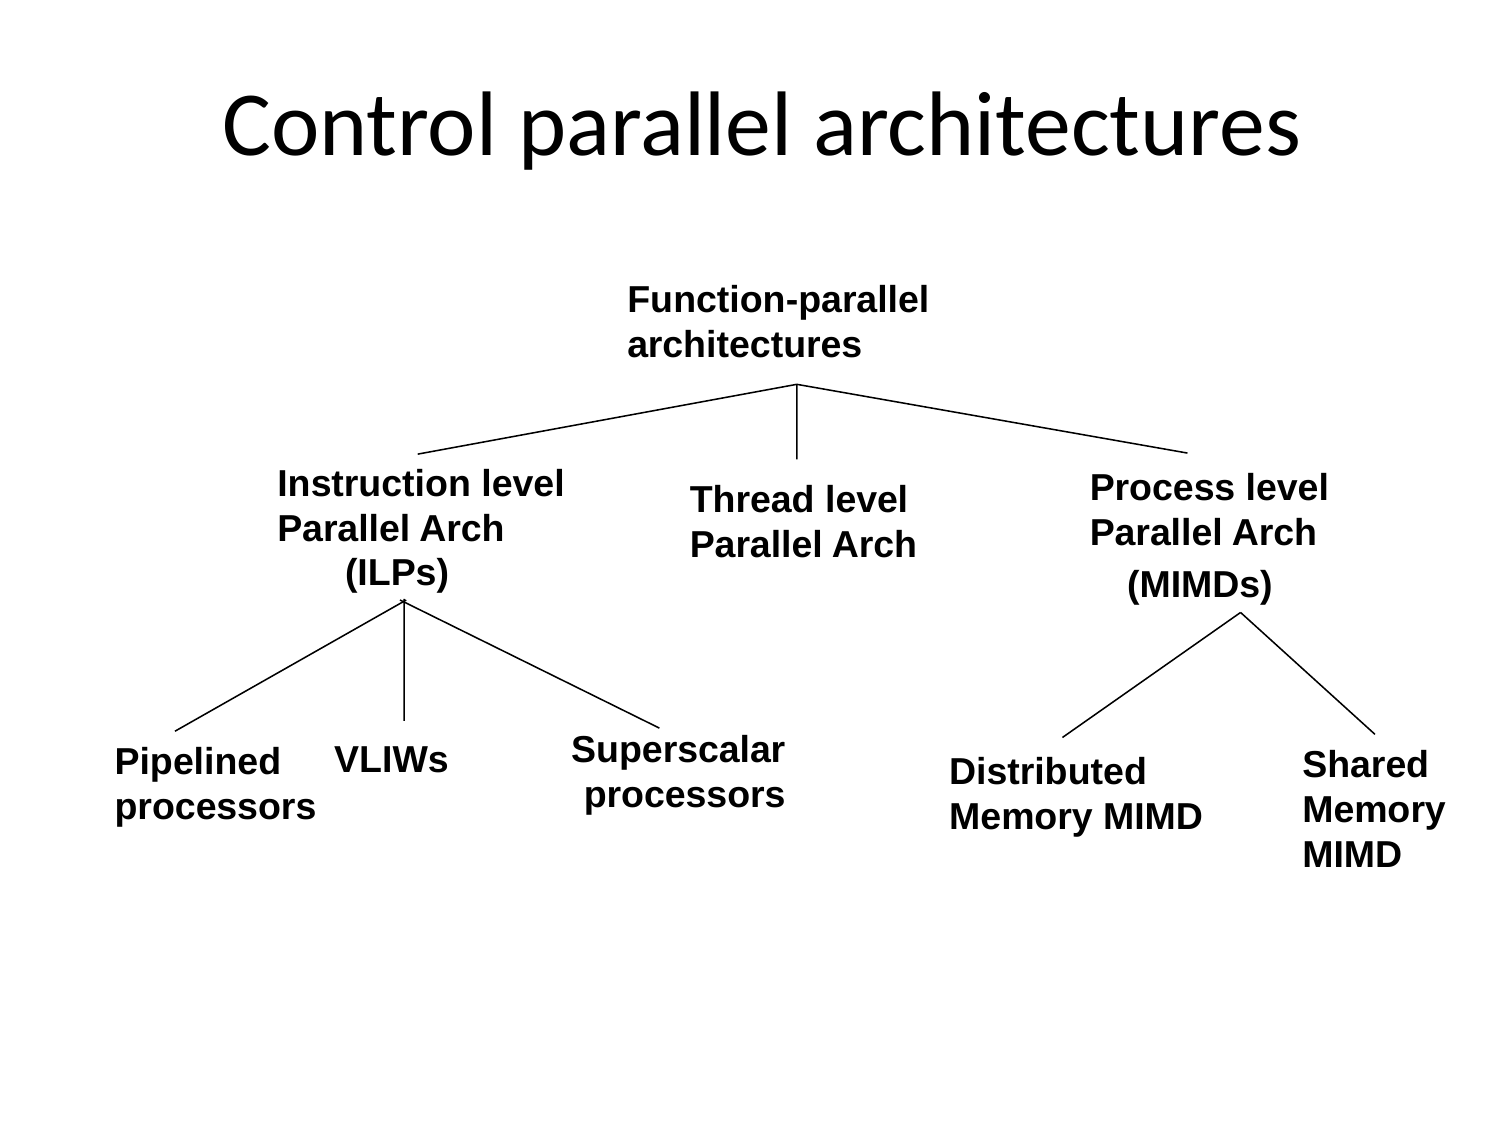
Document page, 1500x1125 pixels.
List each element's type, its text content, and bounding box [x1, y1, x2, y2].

text_box Shared Memory MIMD [1287, 732, 1500, 883]
text_box VLIWs [319, 727, 464, 788]
text_box Function-parallel architectures [612, 267, 1100, 373]
text_box Instruction level Parallel Arch [262, 451, 605, 556]
text_box (ILPs) [330, 540, 464, 600]
text_box Distributed Memory MIMD [934, 739, 1247, 845]
text_box Thread level Parallel Arch [674, 467, 1044, 573]
text_box Process level Parallel Arch [1074, 455, 1435, 560]
title Control parallel architectures [87, 24, 1438, 213]
text_box (MIMDs) [1112, 552, 1288, 613]
text_box Superscalar processors [474, 717, 801, 823]
text_box Pipelined processors [99, 730, 442, 835]
